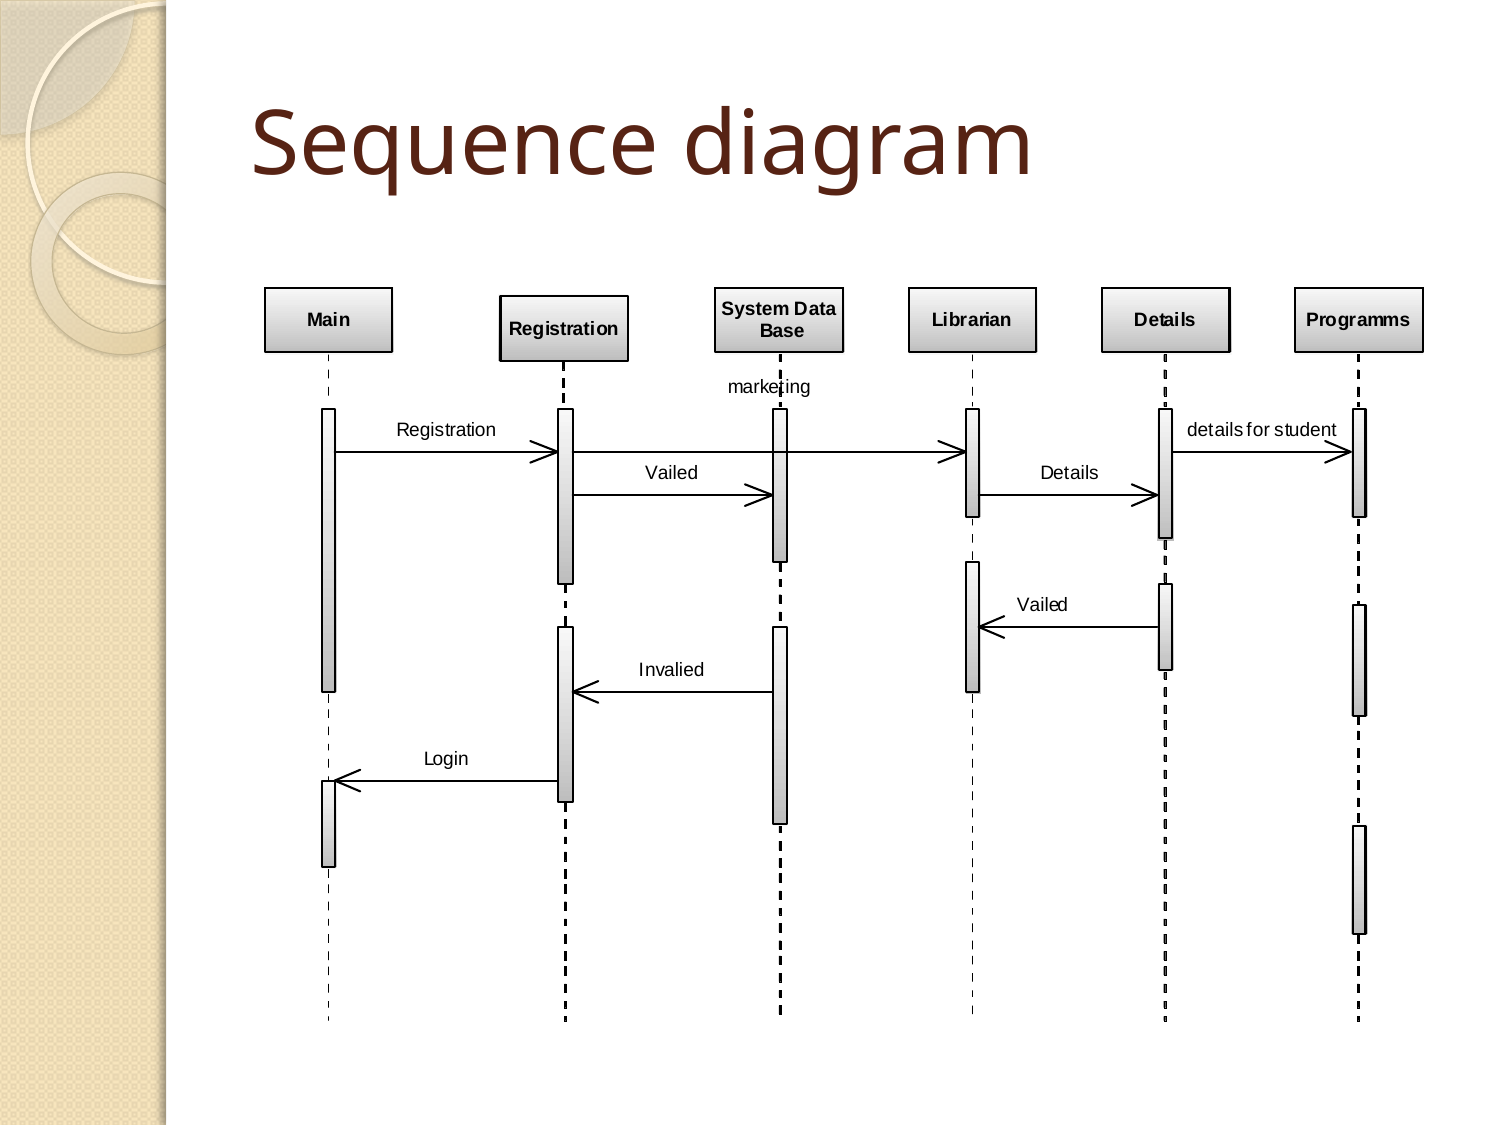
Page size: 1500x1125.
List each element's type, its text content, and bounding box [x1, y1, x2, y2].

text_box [262, 287, 1426, 1026]
title Sequence diagram [235, 45, 1466, 233]
